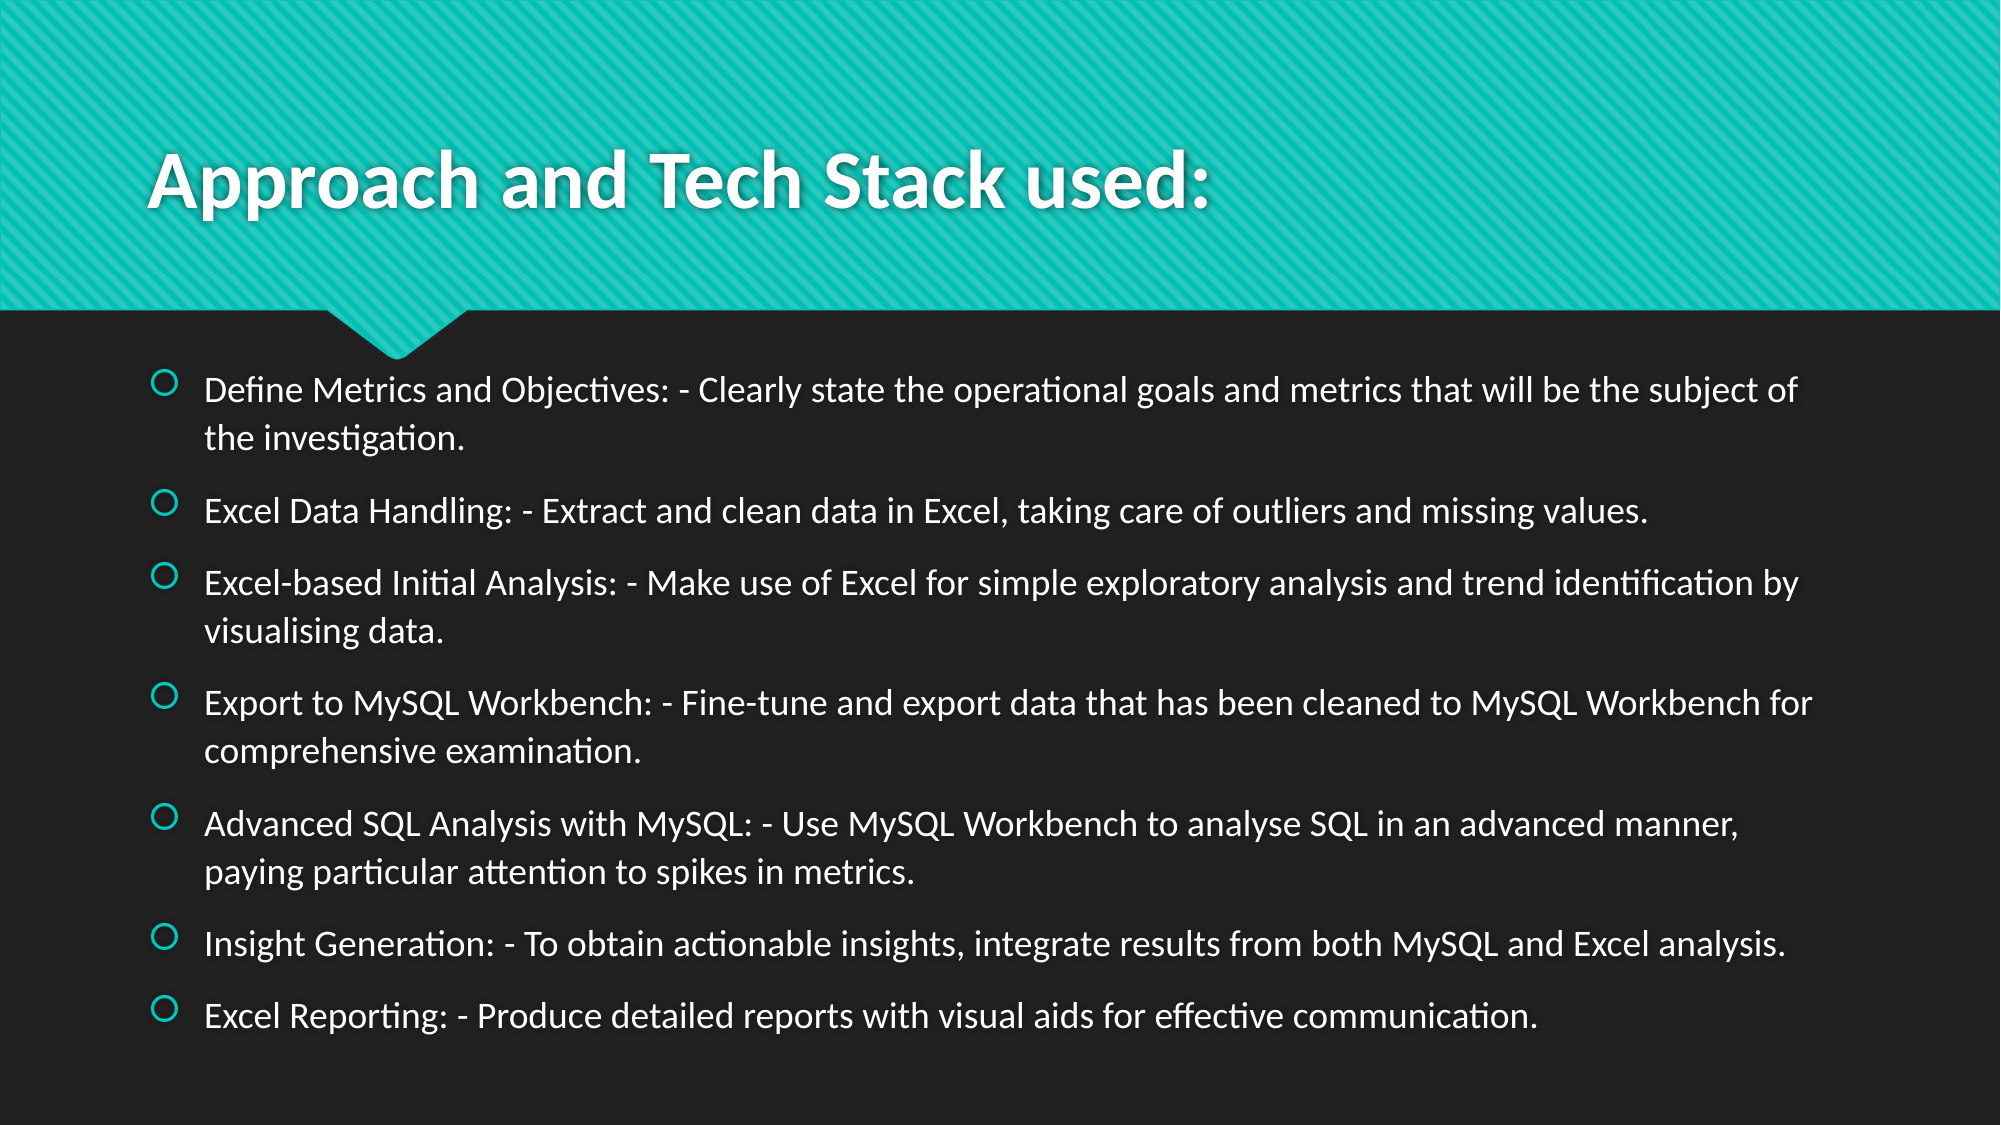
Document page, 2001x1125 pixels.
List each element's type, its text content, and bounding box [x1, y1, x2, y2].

list Define Metrics and Objectives: - Clearly state the operational goals and metrics that will be the subject of the investigation. Excel Data Handling: - Extract and clean data in Excel, taking care of outliers and missing values. Excel-based Initial Analysis: - Make use of Excel for simple exploratory analysis and trend identification by visualising data. Export to MySQL Workbench: - Fine-tune and export data that has been cleaned to MySQL Workbench for comprehensive examination. Advanced SQL Analysis with MySQL: - Use MySQL Workbench to analyse SQL in an advanced manner, paying particular attention to spikes in metrics. Insight Generation: - To obtain actionable insights, integrate results from both MySQL and Excel analysis. Excel Reporting: - Produce detailed reports with visual aids for effective communication. [132, 400, 1865, 998]
title Approach and Tech Stack used: [132, 73, 1868, 233]
